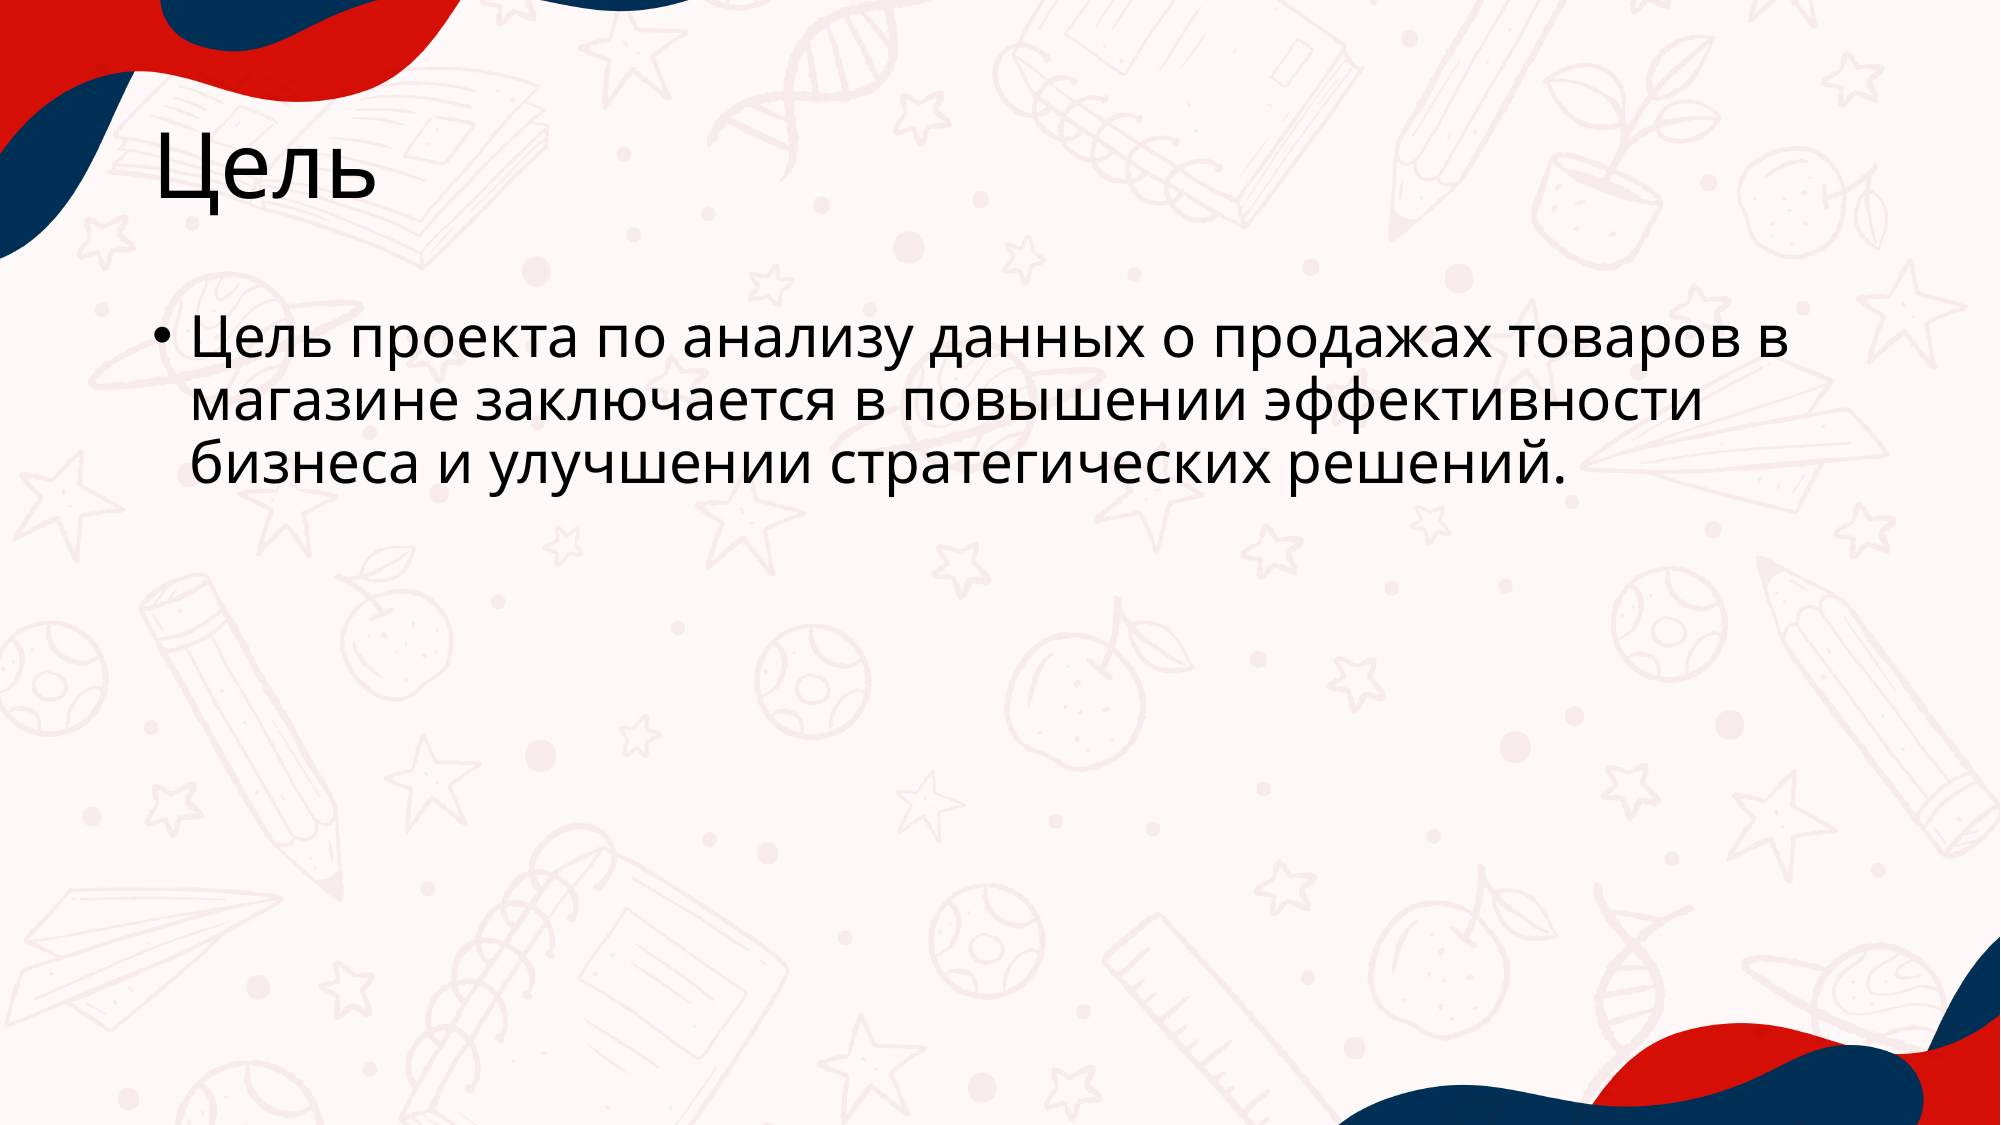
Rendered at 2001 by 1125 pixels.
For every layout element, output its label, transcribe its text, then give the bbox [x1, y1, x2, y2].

picture [0, 0, 2000, 1125]
title Цель [137, 59, 1863, 278]
list Цель проекта по анализу данных о продажах товаров в магазине заключается в повышении эффективности бизнеса и улучшении стратегических решений. [137, 299, 1863, 1014]
